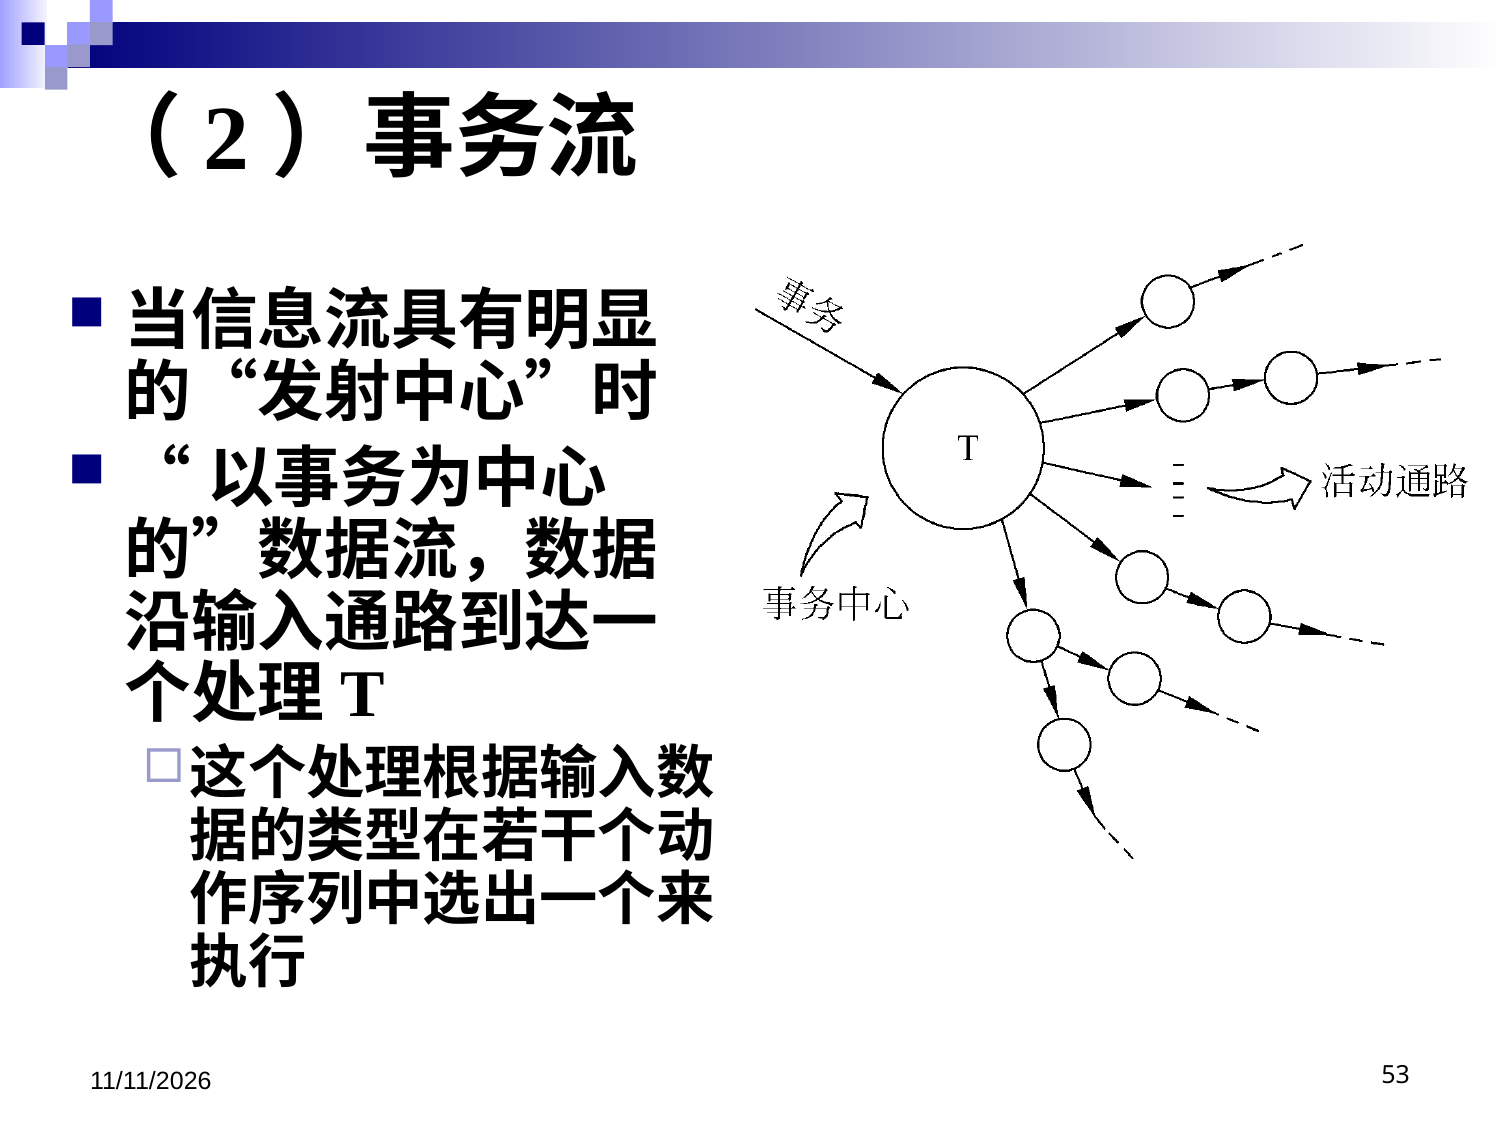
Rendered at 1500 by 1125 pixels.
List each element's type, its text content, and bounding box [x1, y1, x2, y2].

picture [738, 231, 1477, 869]
slide_number 53 [1074, 1024, 1426, 1101]
list 当信息流具有明显的“发射中心”时 “以事务为中心的”数据流，数据沿输入通路到达一个处理T 这个处理根据输入数据的类型在若干个动作序列中选出一个来执行 [52, 278, 741, 1059]
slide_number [74, 1059, 426, 1103]
title （2）事务流 [74, 66, 1426, 200]
